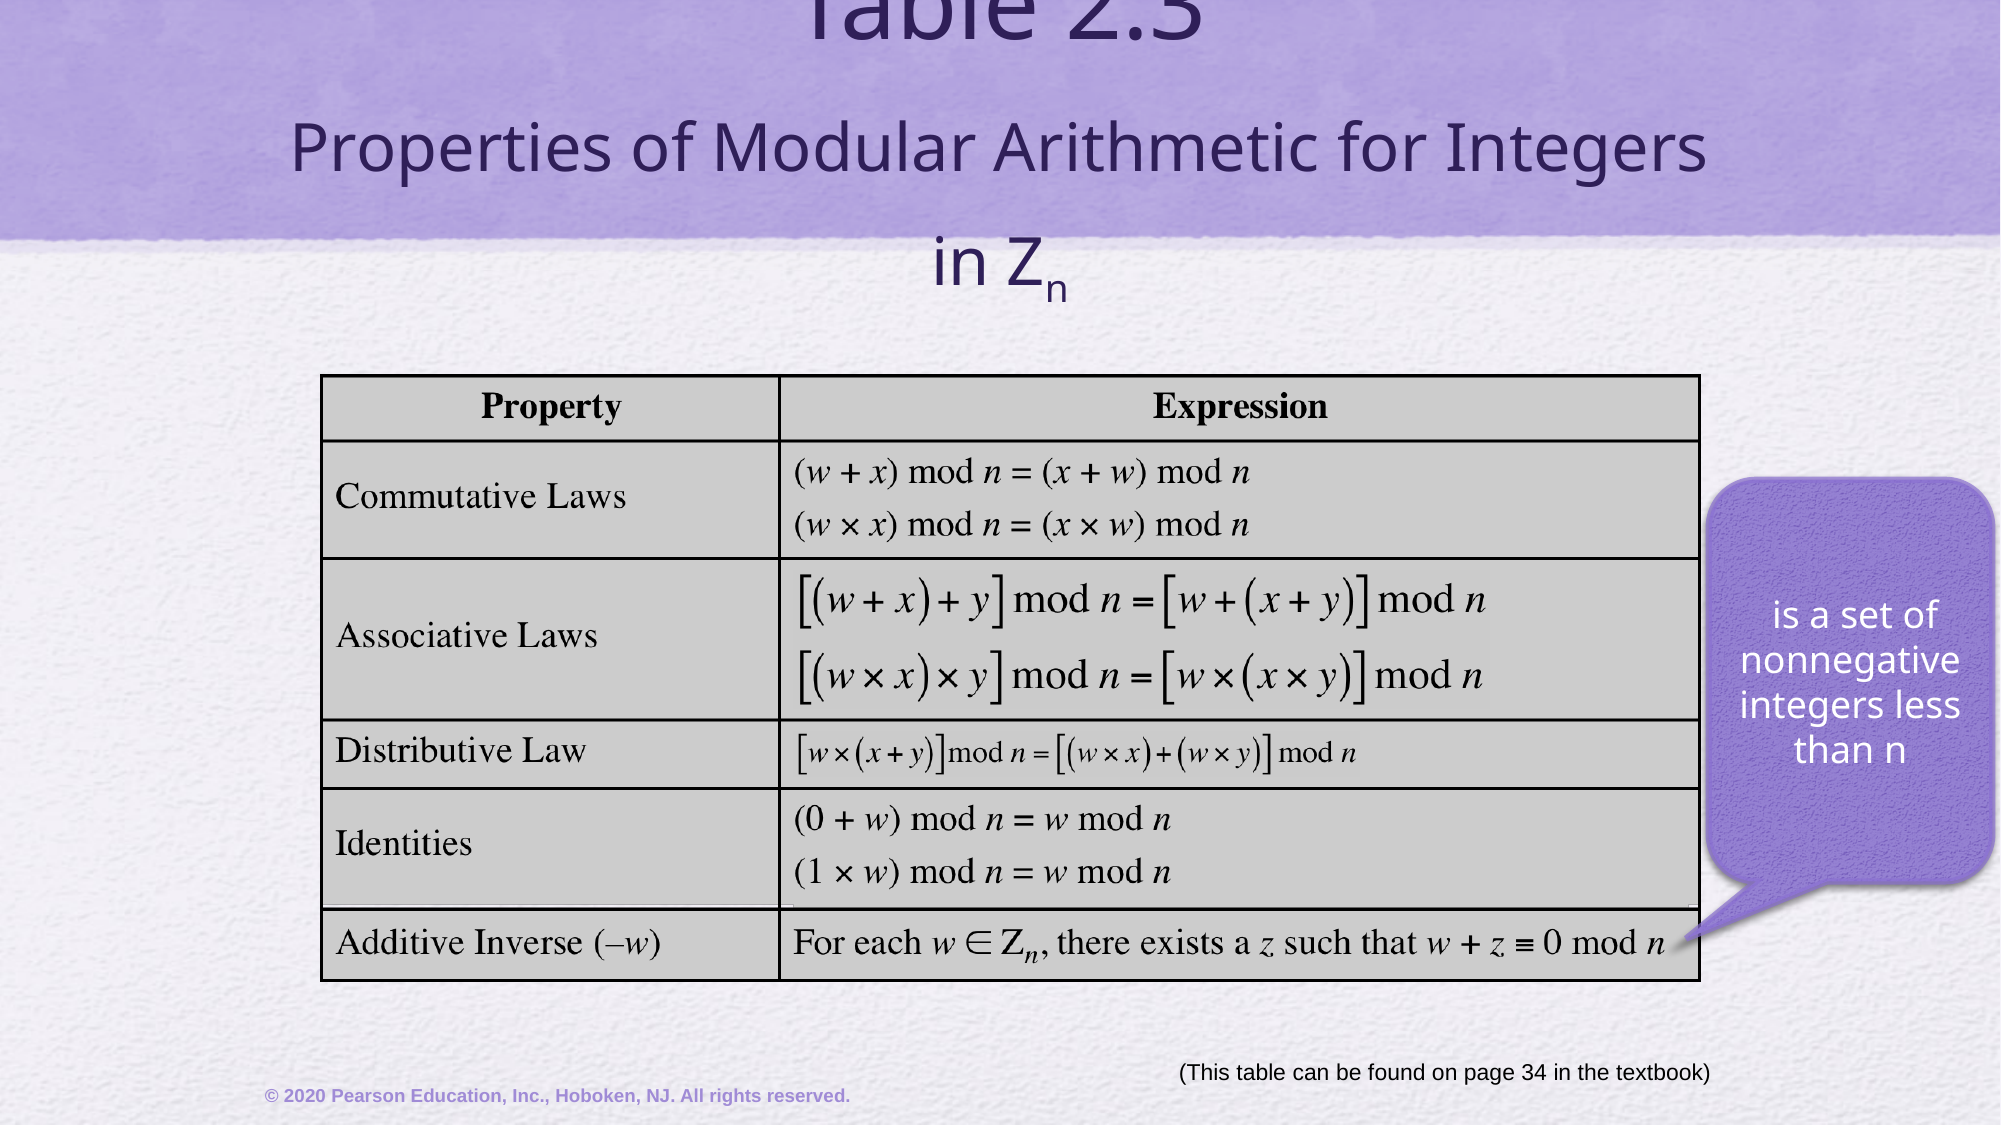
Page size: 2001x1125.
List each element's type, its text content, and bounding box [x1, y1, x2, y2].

picture [0, 225, 2000, 1125]
text_box (This table can be found on page 34 in the textbook) [1164, 1050, 1727, 1093]
title Table 2.3 Properties of Modular Arithmetic for Integers in Zn [249, 6, 1751, 239]
footer © 2020 Pearson Education, Inc., Hoboken, NJ. All rights reserved. [249, 1065, 1200, 1125]
